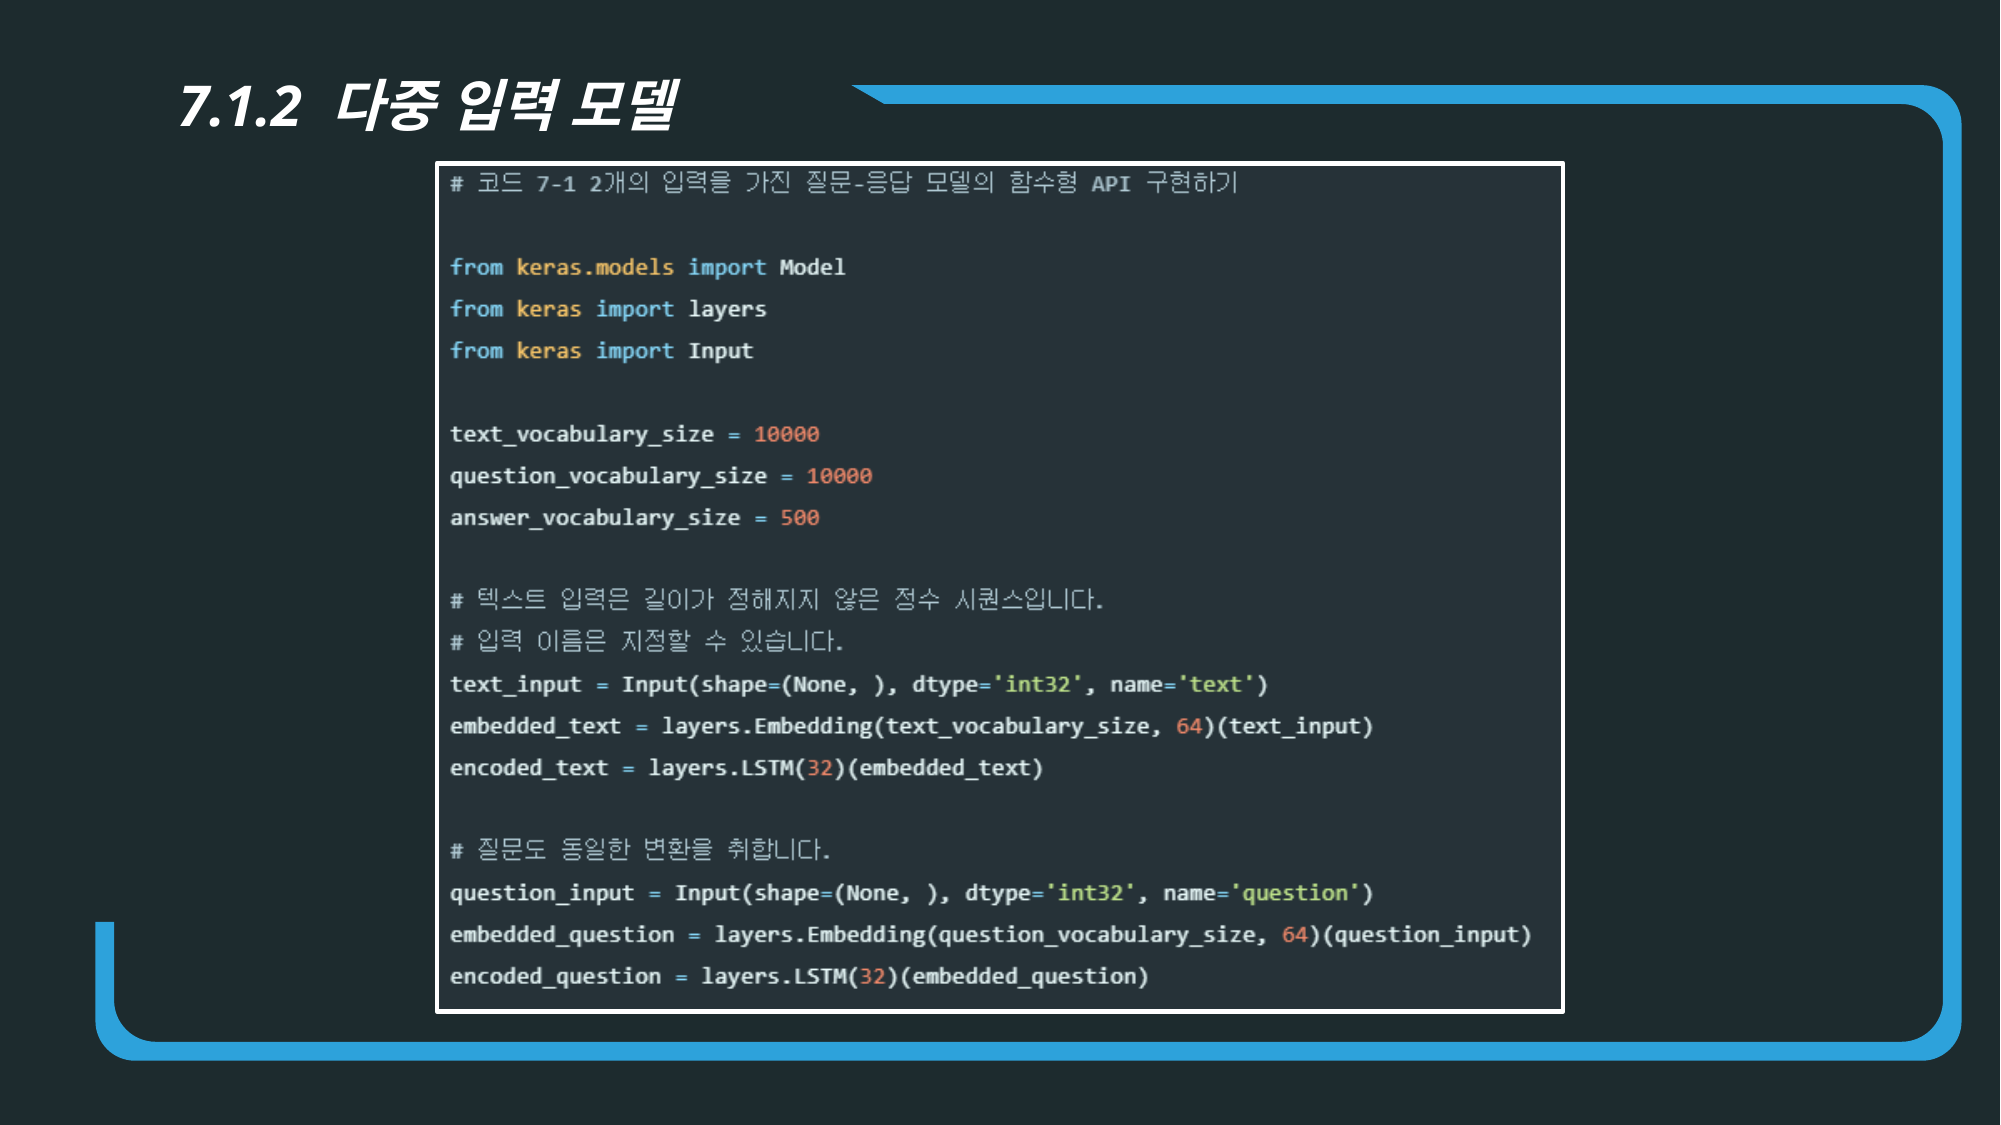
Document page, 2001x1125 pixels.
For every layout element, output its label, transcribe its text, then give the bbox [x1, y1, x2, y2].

text_box 7.1.2 다중 입력 모델 [9, 28, 842, 145]
picture [439, 165, 1561, 1009]
text_box [94, 84, 1963, 1062]
